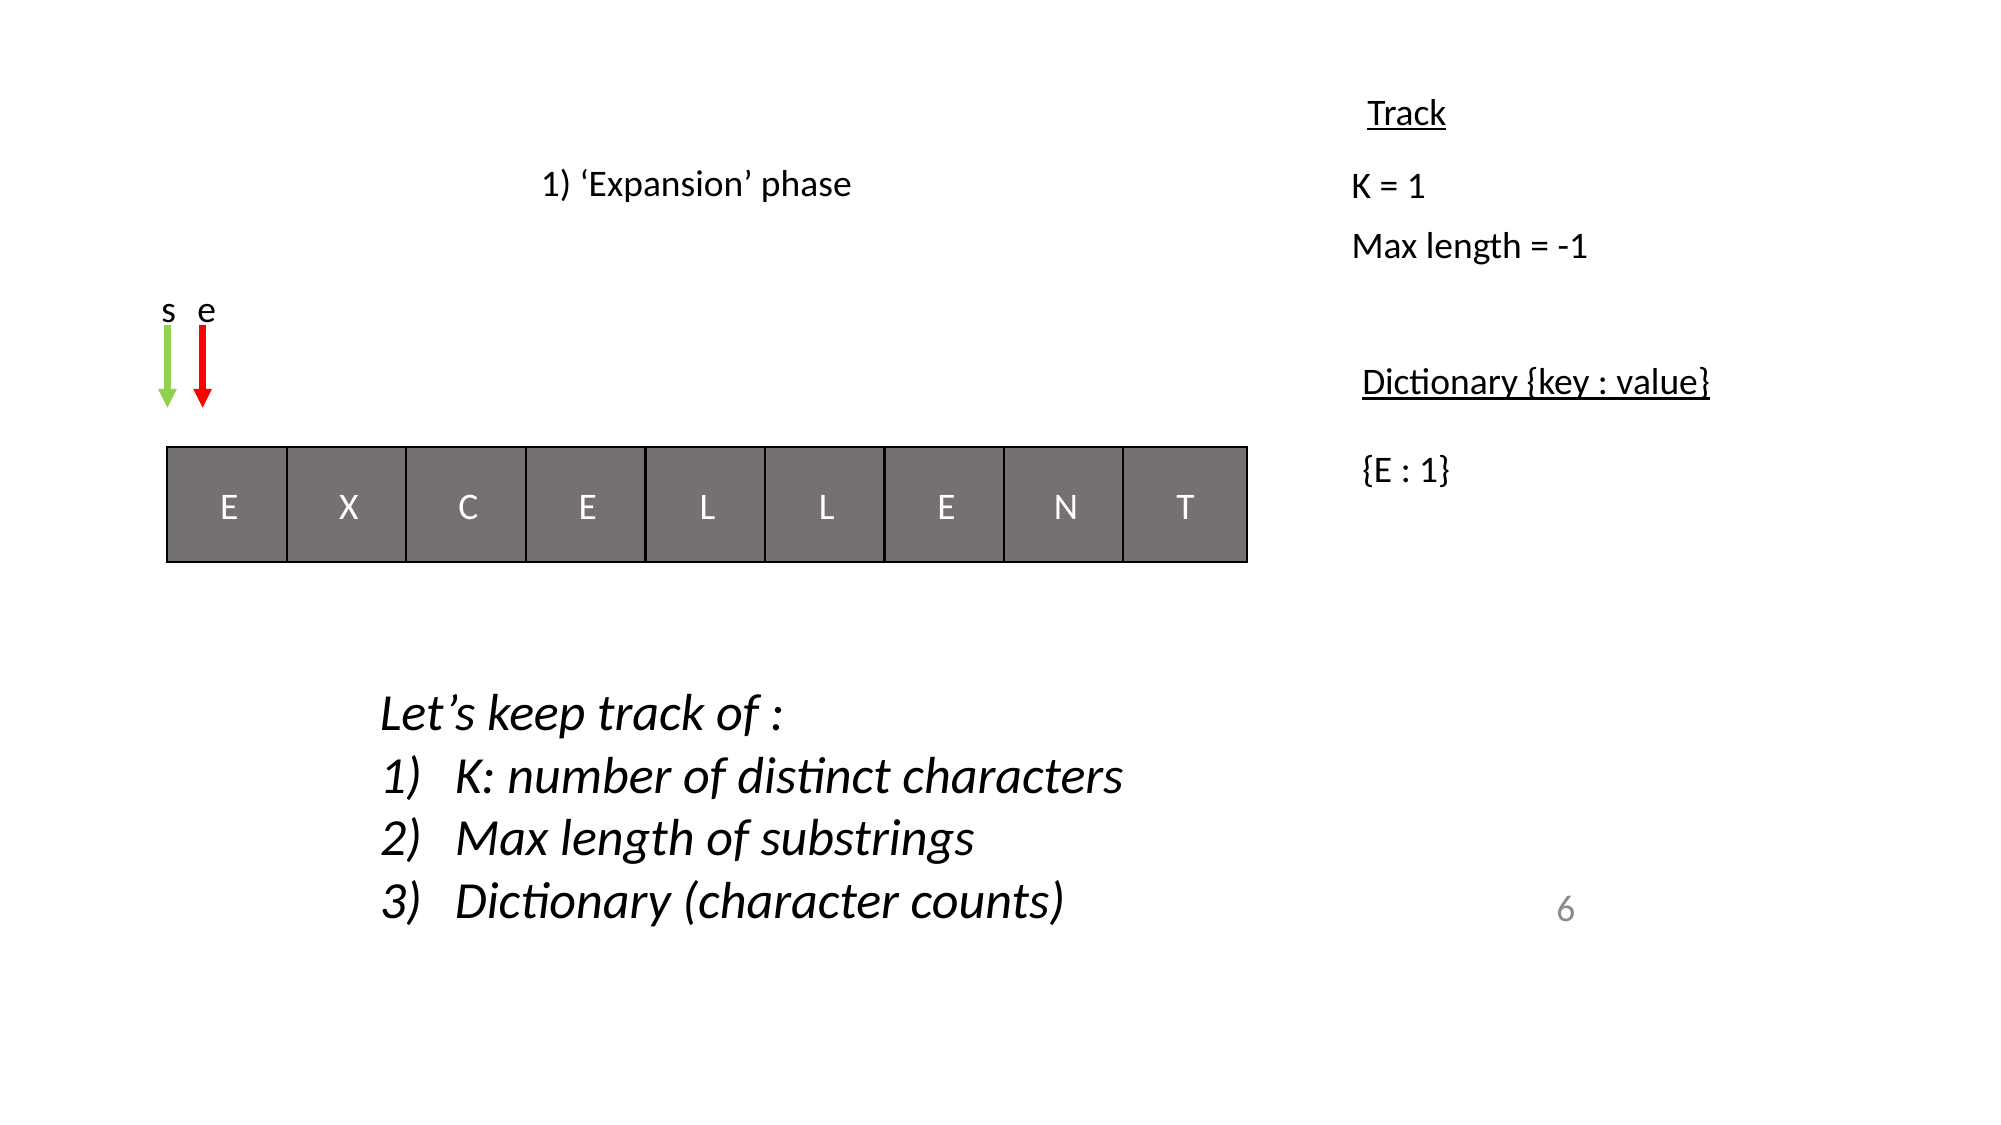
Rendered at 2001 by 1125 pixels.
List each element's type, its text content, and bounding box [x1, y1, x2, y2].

slide_number 6 [1140, 876, 1591, 937]
text_box C [405, 446, 525, 563]
text_box 1) ‘Expansion’ phase [526, 151, 1099, 212]
text_box L [764, 446, 883, 563]
text_box Max length = -1 [1336, 214, 1821, 274]
text_box N [1003, 446, 1122, 563]
text_box Track [1352, 80, 1710, 140]
text_box T [1122, 446, 1248, 563]
text_box e [182, 277, 214, 338]
text_box Let’s keep track of : K: number of distinct characters Max length of substrings Dictionary (character counts) [364, 671, 1443, 936]
text_box L [644, 446, 764, 563]
text_box s [146, 277, 178, 338]
text_box K = 1 [1336, 153, 1598, 214]
text_box E [883, 446, 1003, 563]
text_box X [286, 446, 405, 563]
text_box E [525, 446, 644, 563]
text_box {E : 1} [1347, 437, 1672, 498]
text_box E [166, 446, 286, 563]
text_box Dictionary {key : value} [1347, 349, 1798, 410]
